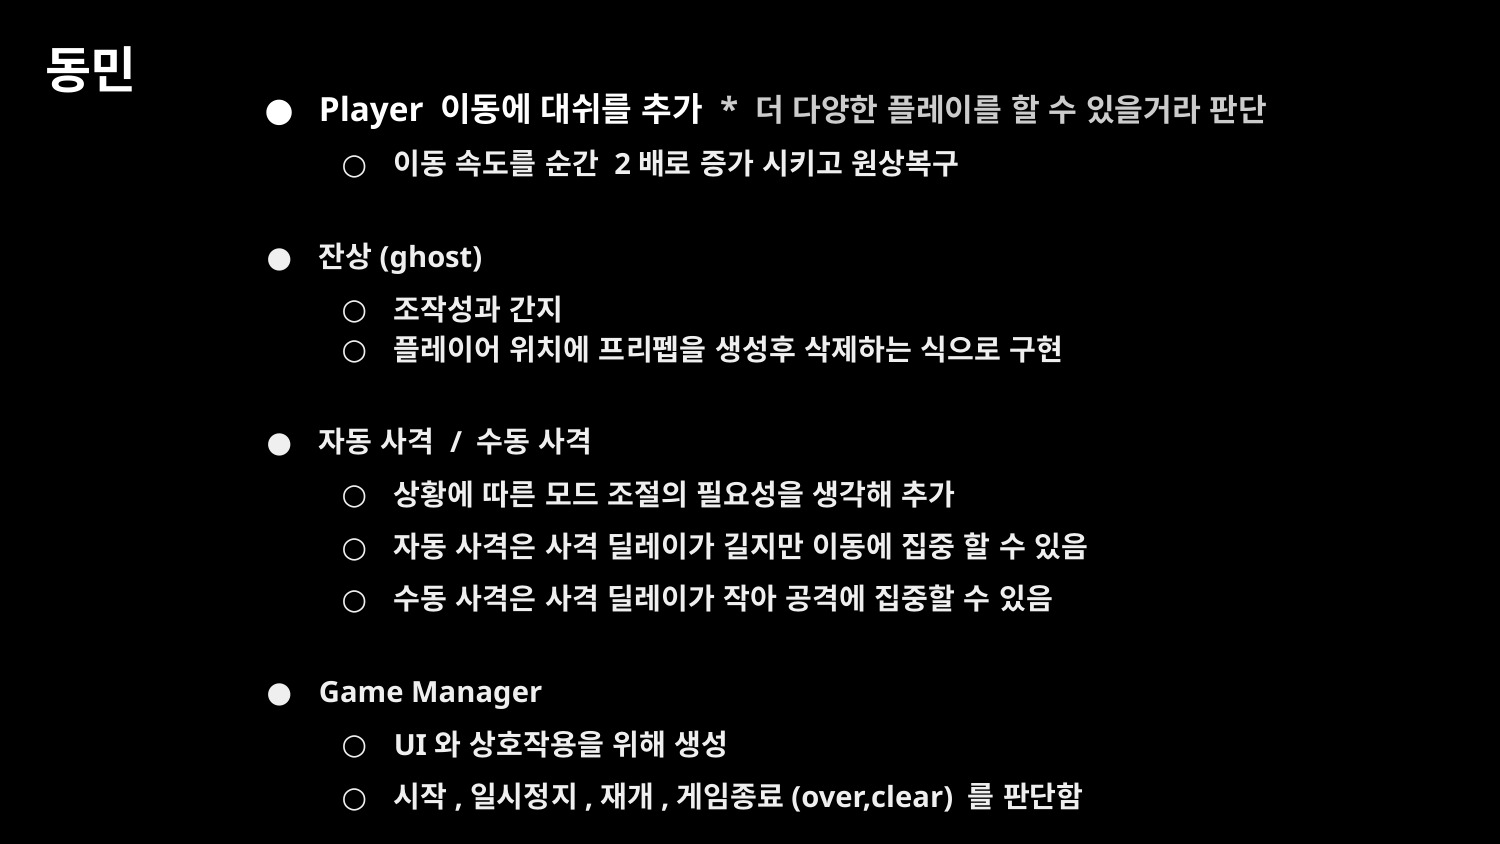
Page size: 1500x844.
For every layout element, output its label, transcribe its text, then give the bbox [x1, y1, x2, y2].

text_box 동민 [30, 23, 162, 114]
text_box Player 이동에 대쉬를 추가 * 더 다양한 플레이를 할 수 있을거라 판단 이동 속도를 순간 2배로 증가 시키고 원상복구 잔상(ghost) 조작성과 간지 플레이어 위치에 프리펩을 생성후 삭제하는 식으로 구현 자동 사격 / 수동 사격 상황에 따른 모드 조절의 필요성을 생각해 추가 자동 사격은 사격 딜레이가 길지만 이동에 집중 할 수 있음 수동 사격은 사격 딜레이가 작아 공격에 집중할 수 있음 Game Manager UI와 상호작용을 위해 생성 시작,일시정지,재개,게임종료(over,clear) 를 판단함 [228, 53, 1500, 844]
